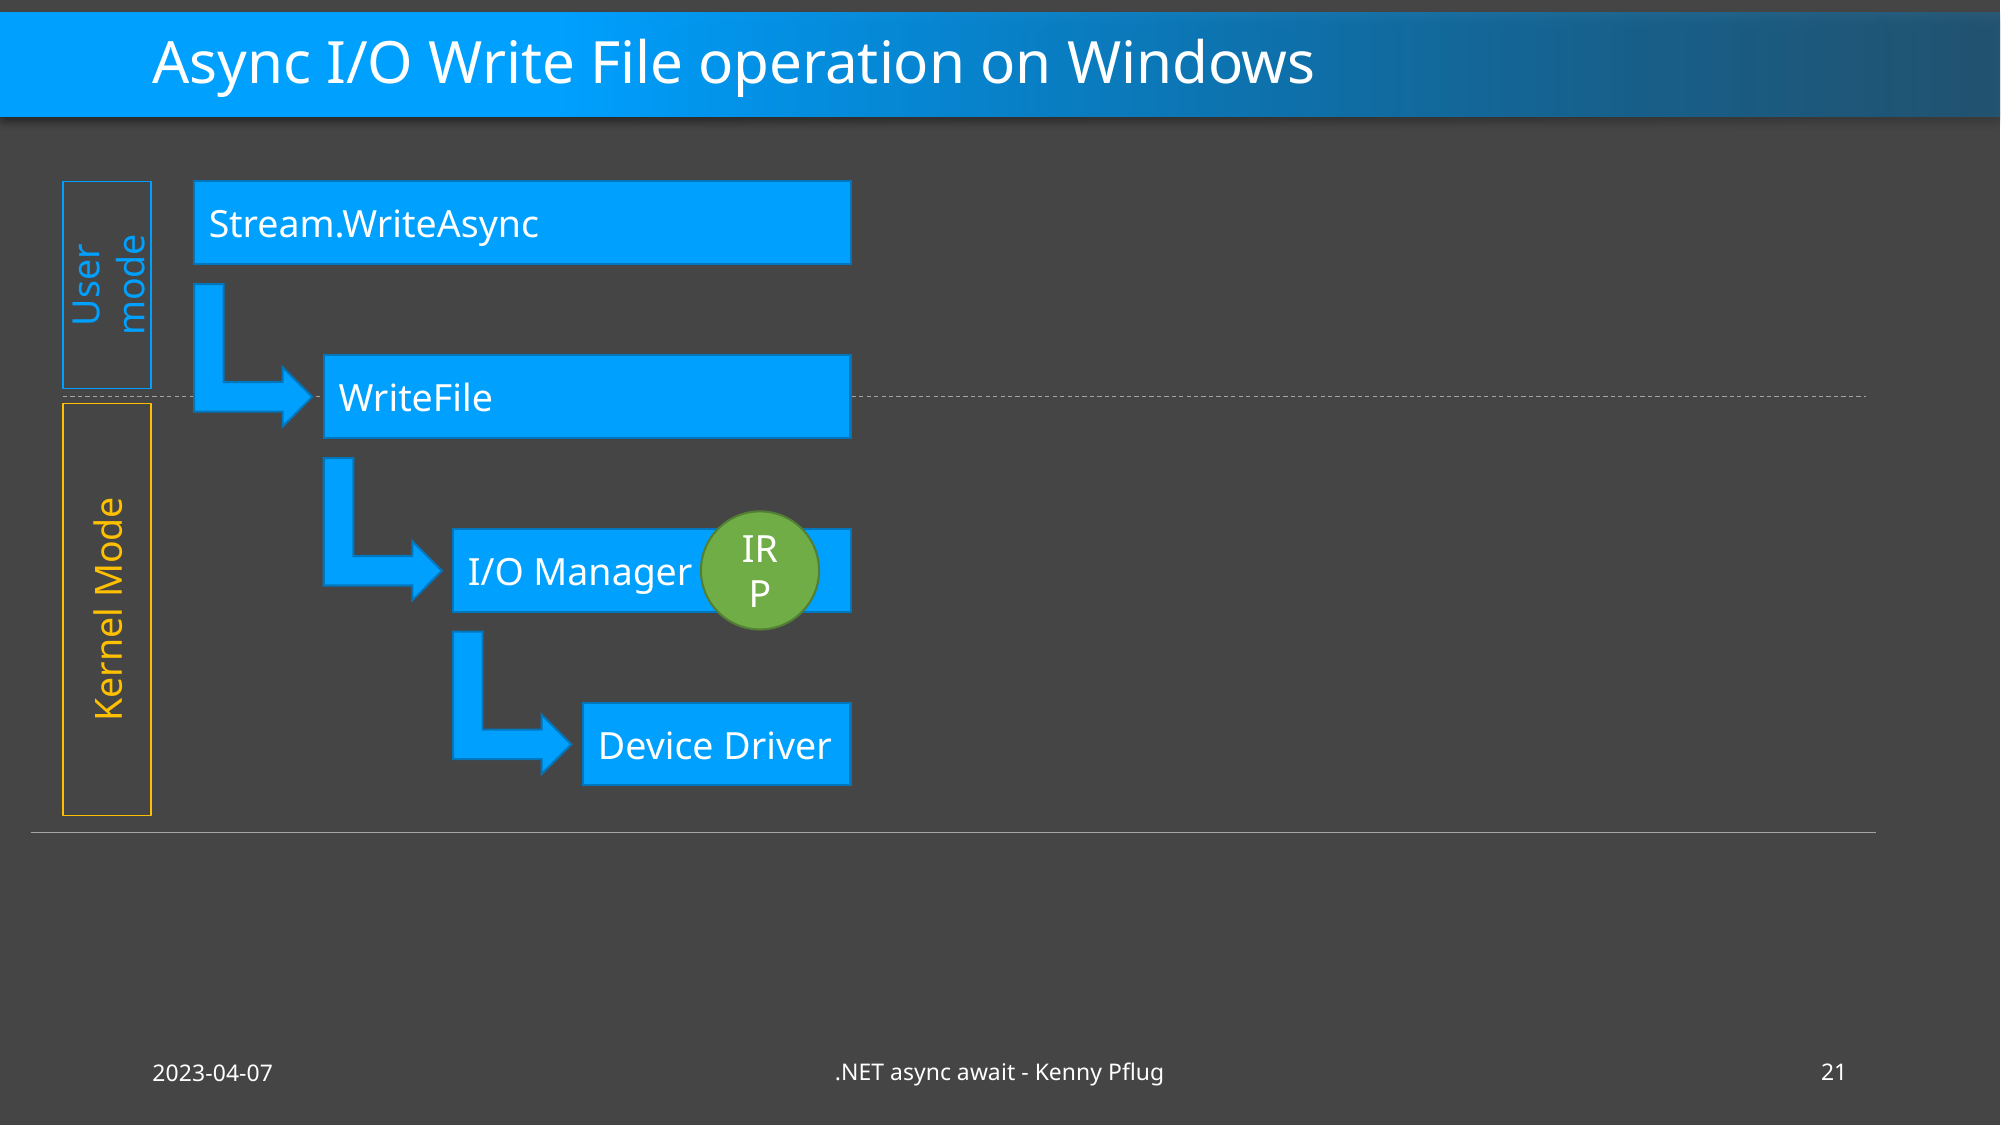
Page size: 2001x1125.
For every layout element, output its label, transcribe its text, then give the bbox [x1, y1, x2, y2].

text_box [452, 630, 573, 777]
text_box Device Driver [582, 702, 852, 786]
text_box [322, 457, 444, 603]
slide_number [137, 1042, 588, 1103]
text_box I/O Manager [804, 528, 852, 613]
text_box I/O Manager [452, 528, 716, 613]
text_box [193, 283, 313, 396]
text_box Kernel Mode [63, 403, 151, 816]
text_box User mode [63, 181, 151, 389]
text_box Stream.WriteAsync [193, 180, 852, 265]
text_box WriteFile [323, 354, 852, 396]
slide_number 21 [1412, 1042, 1863, 1103]
text_box WriteFile [323, 397, 852, 439]
text_box IRP [699, 510, 821, 631]
title Async I/O Write File operation on Windows [137, 23, 1863, 107]
footer .NET async await - Kenny Pflug [662, 1042, 1338, 1103]
text_box [193, 397, 314, 429]
